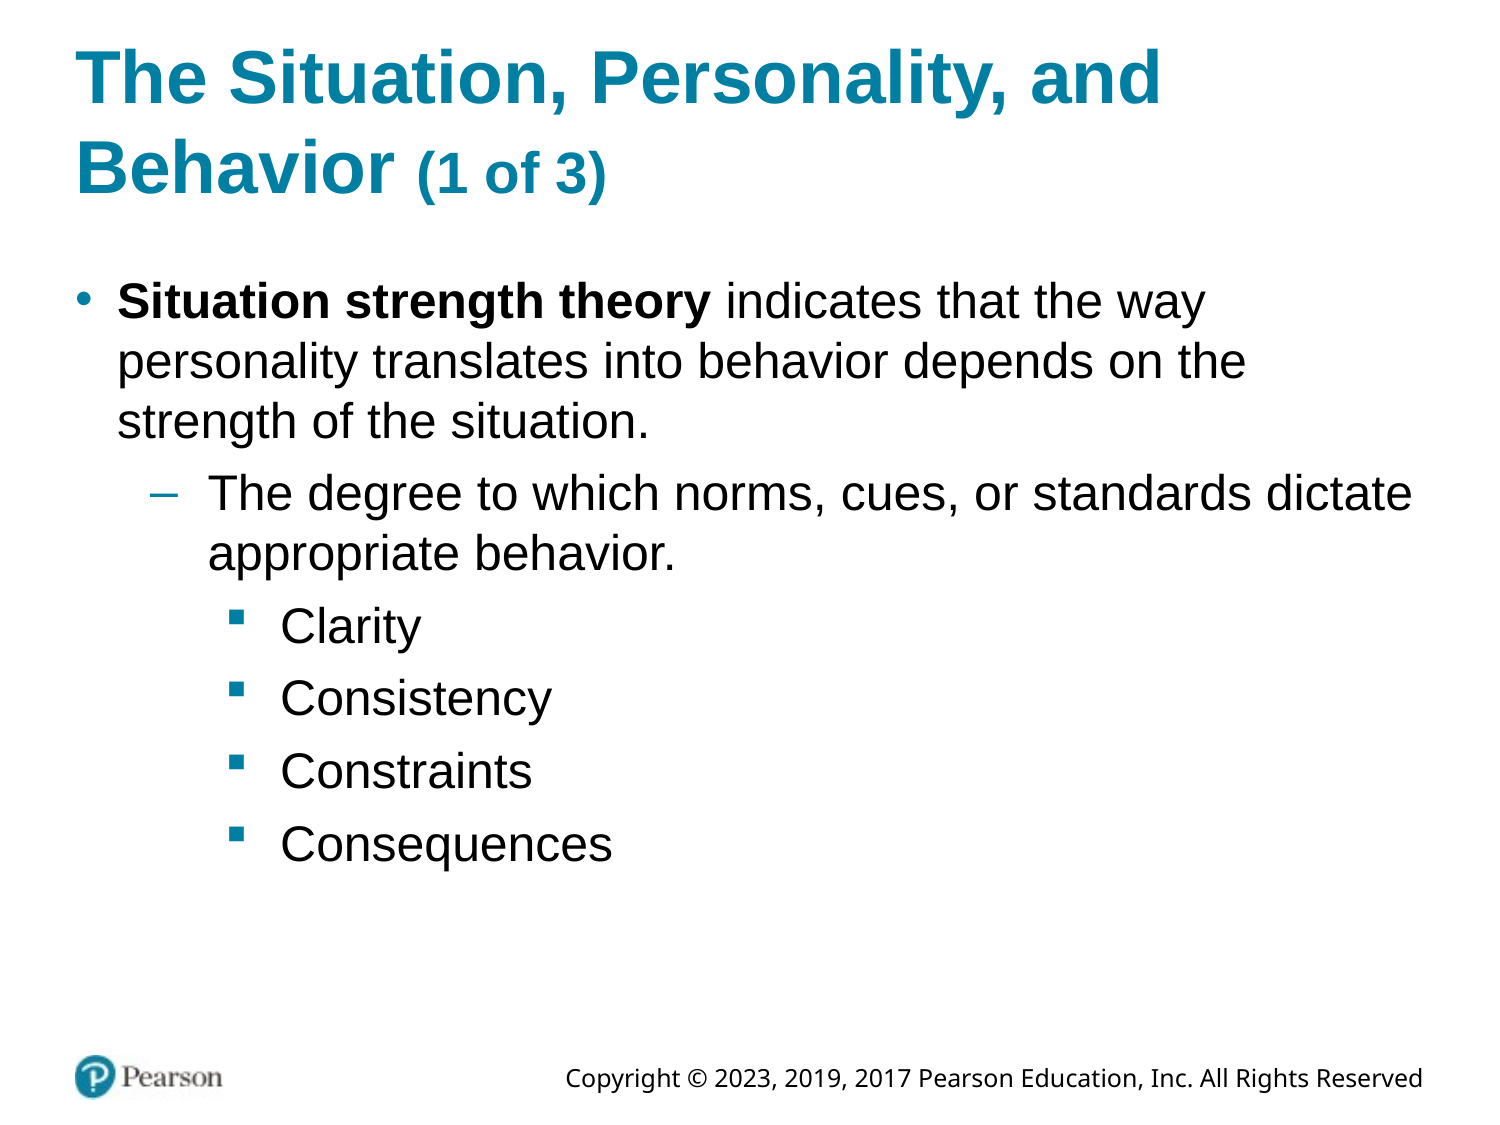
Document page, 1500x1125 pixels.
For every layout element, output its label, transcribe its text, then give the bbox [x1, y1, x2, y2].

list Situation strength theory indicates that the way personality translates into behavior depends on the strength of the situation. The degree to which norms, cues, or standards dictate appropriate behavior. Clarity Consistency Constraints Consequences [75, 247, 1425, 892]
title The Situation, Personality, and Behavior (1 of 3) [75, 21, 1425, 216]
picture [75, 1055, 225, 1100]
